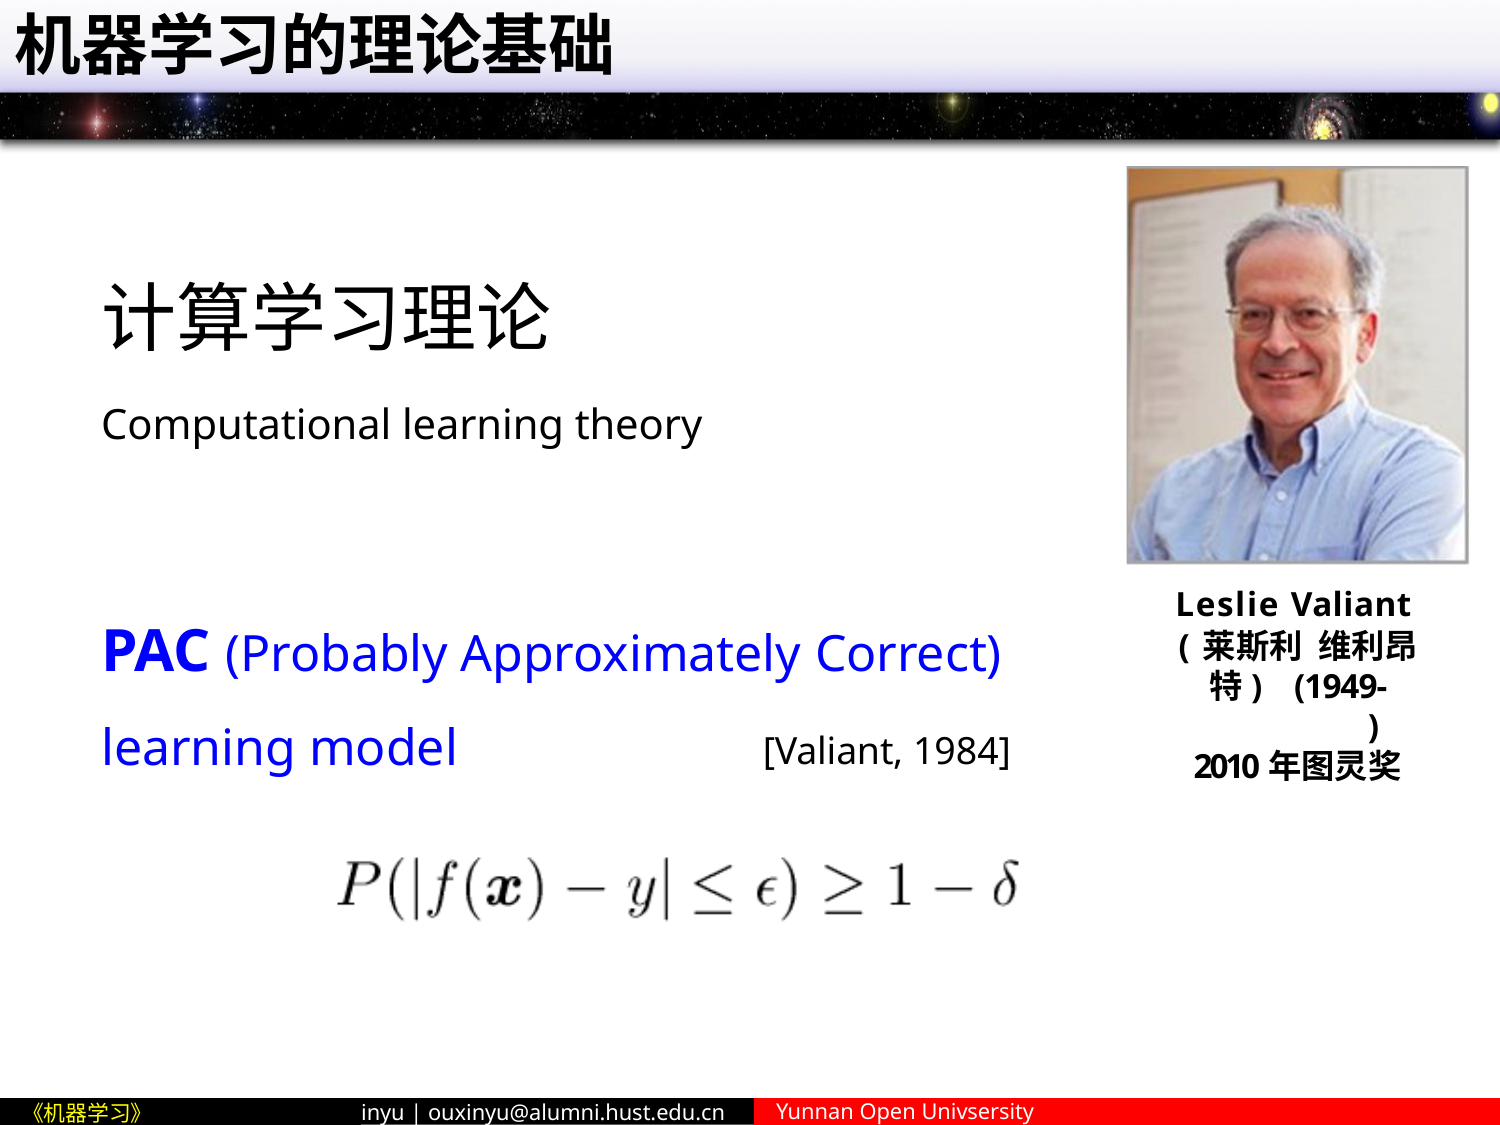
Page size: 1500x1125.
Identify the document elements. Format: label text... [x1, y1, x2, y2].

text_box 计算学习理论 Computational learning theory [99, 268, 815, 449]
text_box learning model [99, 713, 478, 776]
text_box [Valiant, 1984] [760, 725, 1049, 773]
title 机器学习的理论基础 [0, 3, 1240, 94]
text_box Leslie Valiant (莱斯利 维利昂特) (1949- ) 2010年图灵奖 [1152, 581, 1443, 786]
text_box [1126, 166, 1470, 565]
text_box [323, 826, 1045, 939]
picture [0, 0, 1500, 1098]
text_box PAC (Probably Approximately Correct) [99, 611, 1100, 684]
